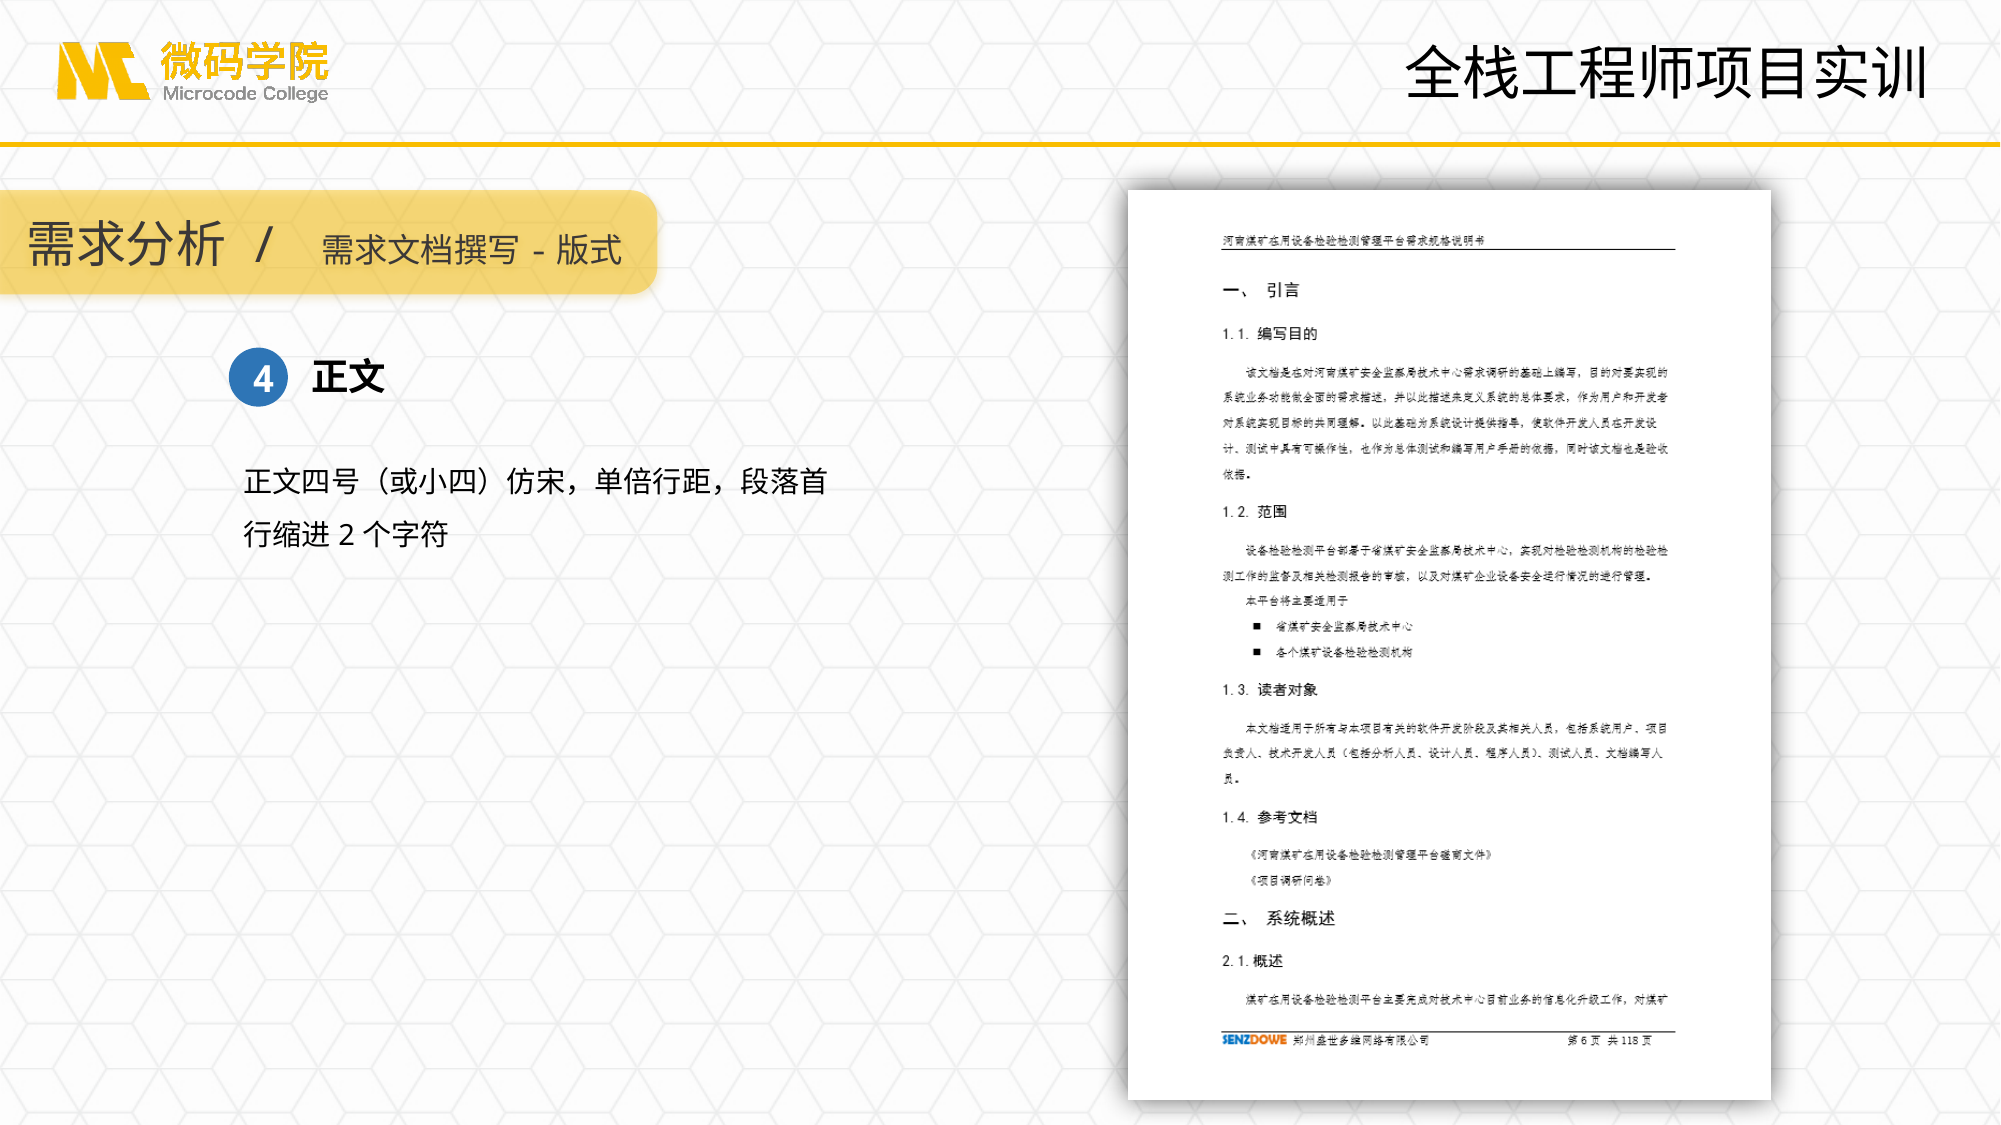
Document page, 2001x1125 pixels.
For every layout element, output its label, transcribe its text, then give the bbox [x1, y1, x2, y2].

text_box 正文 [296, 345, 641, 406]
picture [0, 147, 2001, 1125]
text_box 4 [227, 346, 289, 408]
text_box 正文四号（或小四）仿宋，单倍行距，段落首行缩进2个字符 [228, 438, 865, 559]
text_box 需求分析 / 需求文档撰写-版式 [0, 189, 659, 296]
picture [0, 0, 2001, 142]
